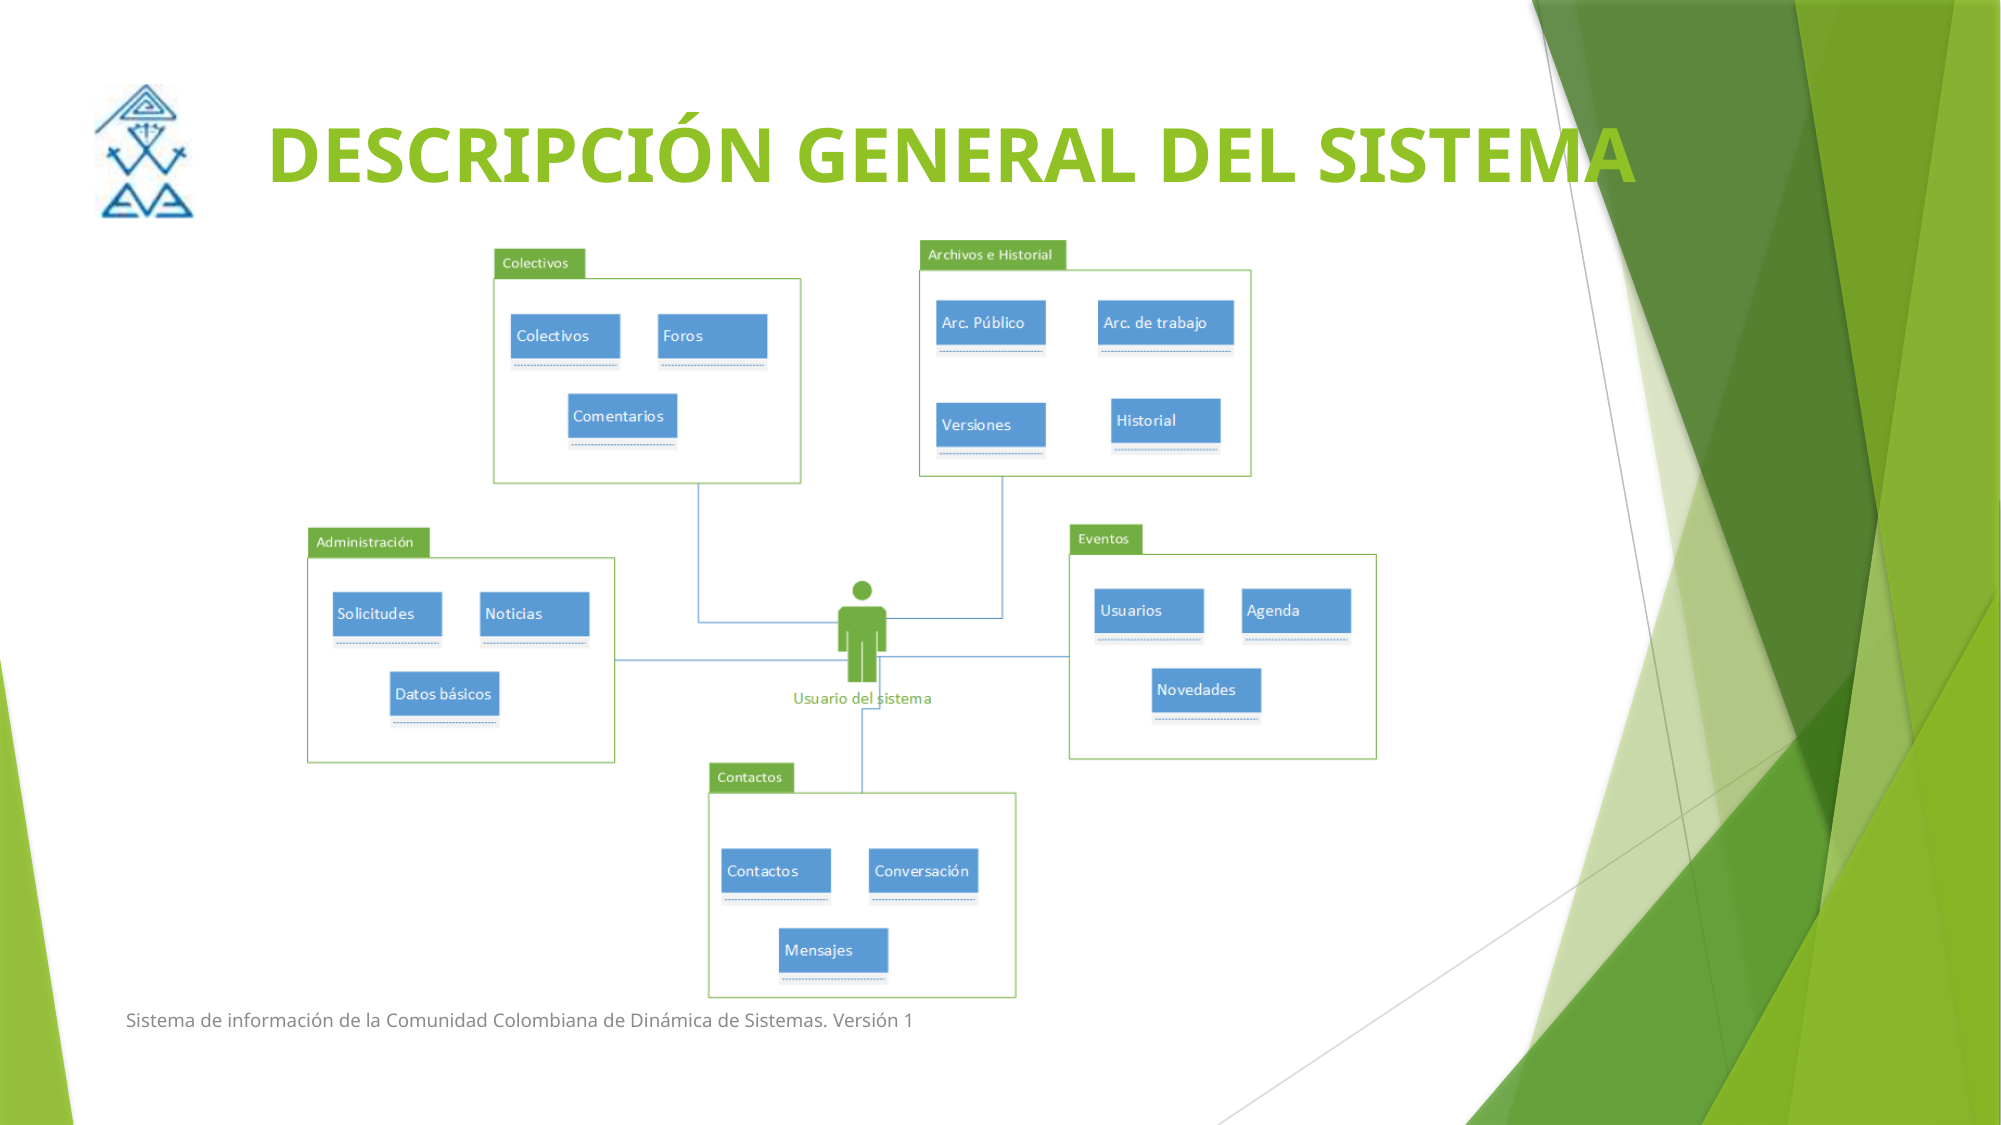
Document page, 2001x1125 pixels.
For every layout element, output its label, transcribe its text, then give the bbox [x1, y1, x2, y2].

footer Sistema de información de la Comunidad Colombiana de Dinámica de Sistemas. Versión 1 [111, 991, 1145, 1051]
title DESCRIPCIÓN GENERAL DEL SISTEMA [251, 99, 1662, 317]
picture [75, 73, 222, 248]
picture [305, 238, 1379, 1000]
